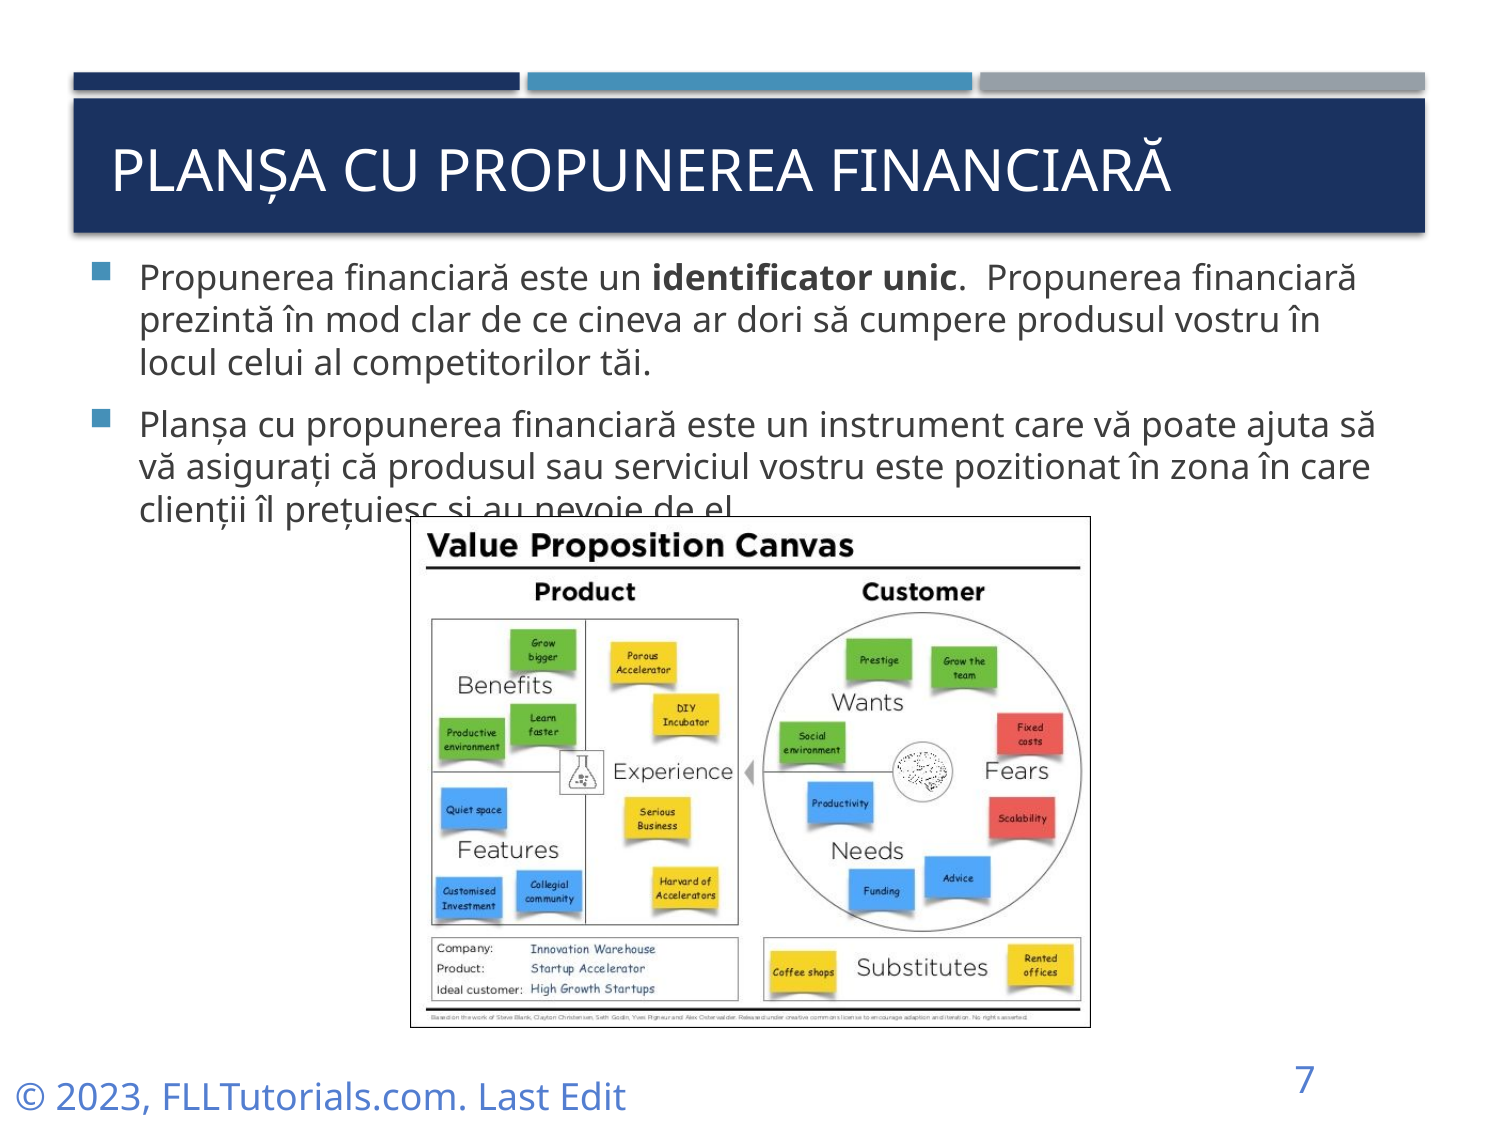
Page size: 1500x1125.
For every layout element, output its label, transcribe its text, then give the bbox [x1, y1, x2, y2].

slide_number 7 [1279, 1048, 1406, 1109]
footer © 2023, FLLTutorials.com. Last Edit 5/29/2023 [0, 1065, 799, 1125]
list Propunerea financiară este un identificator unic. Propunerea financiară prezintă în mod clar de ce cineva ar dori să cumpere produsul vostru în locul celui al competitorilor tăi. Planșa cu propunerea financiară este un instrument care vă poate ajuta să vă asigurați că produsul sau serviciul vostru este pozitionat în zona în care clienții îl prețuiesc și au nevoie de el. [73, 246, 1425, 962]
title Planșa cu propunerea financiară [95, 112, 1406, 211]
picture [410, 516, 1091, 1028]
